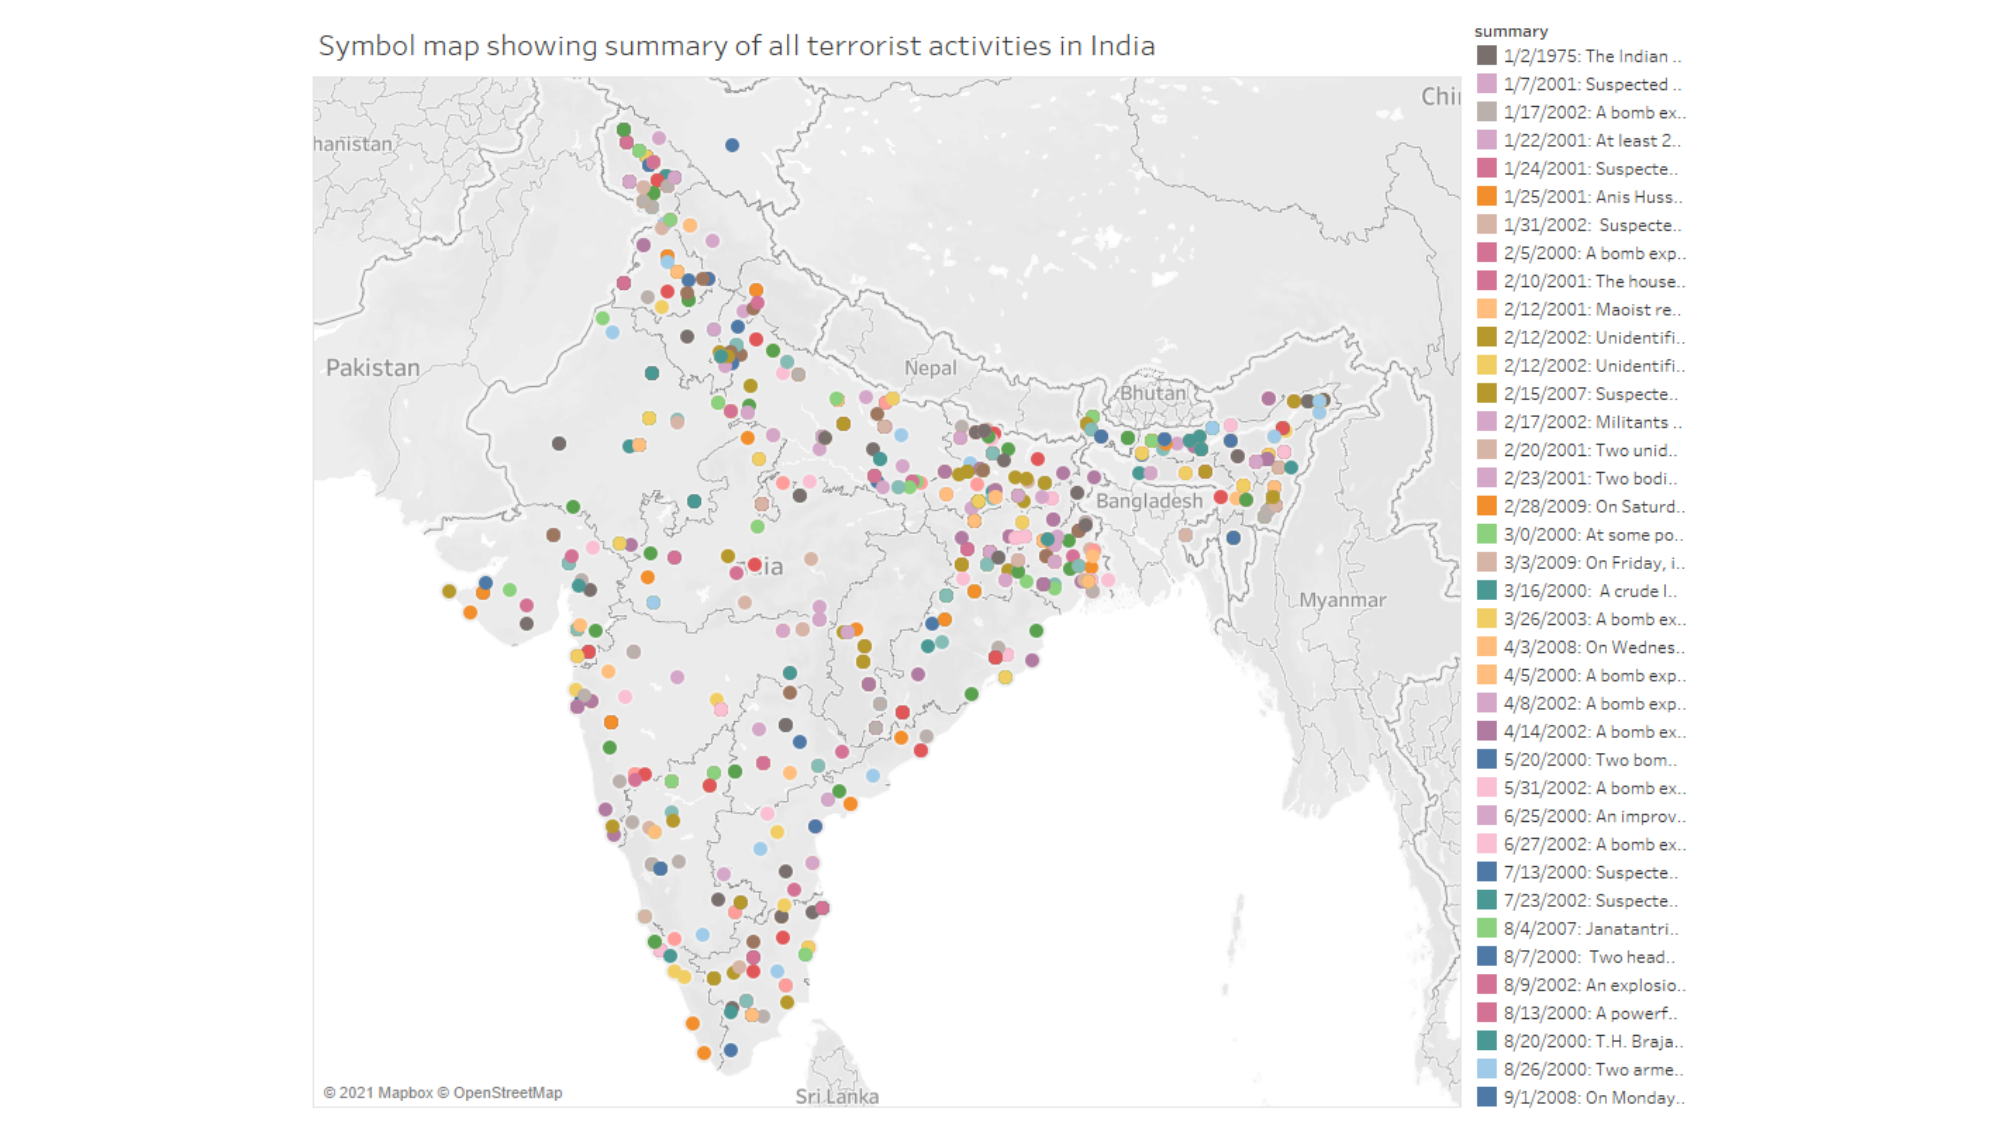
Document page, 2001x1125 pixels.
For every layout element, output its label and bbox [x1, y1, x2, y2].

picture [296, 0, 1704, 1125]
